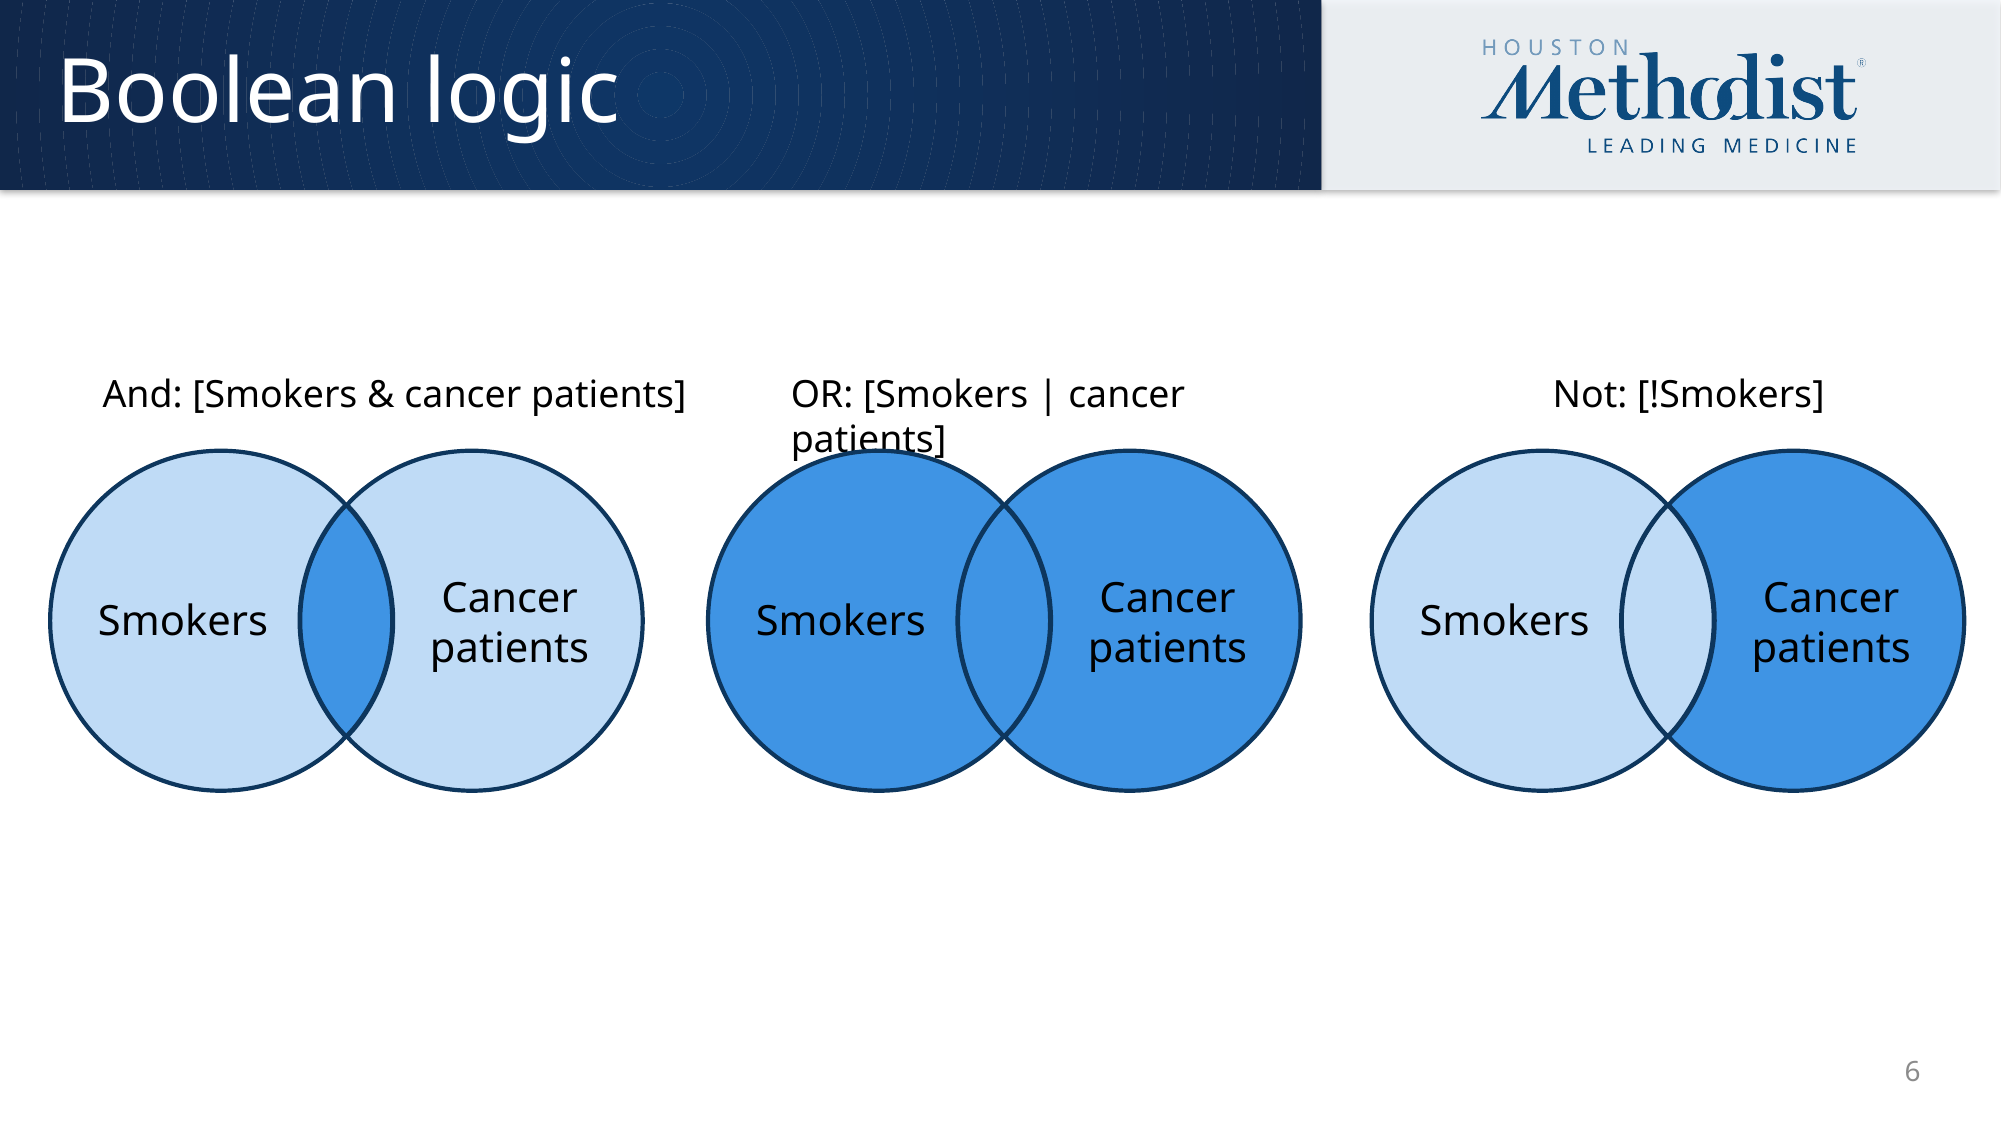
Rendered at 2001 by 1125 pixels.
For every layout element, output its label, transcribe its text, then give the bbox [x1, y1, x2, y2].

picture [1481, 39, 1866, 153]
text_box [345, 448, 635, 563]
text_box [1003, 679, 1293, 793]
text_box [640, 580, 645, 662]
text_box And: [Smokers & cancer patients] [87, 362, 754, 423]
text_box OR: [Smokers | cancer patients] [776, 362, 1363, 468]
text_box [1369, 448, 1668, 793]
text_box [48, 448, 346, 793]
text_box Smokers [53, 586, 313, 651]
text_box [1627, 509, 1701, 733]
text_box [1667, 448, 1957, 563]
text_box [305, 508, 380, 733]
text_box [1961, 578, 1967, 664]
text_box [1003, 448, 1293, 563]
text_box Cancer patients [380, 563, 640, 679]
slide_number 6 [1422, 1042, 1936, 1103]
text_box [705, 448, 1004, 793]
title Boolean logic [42, 15, 1282, 178]
text_box [1298, 580, 1303, 661]
text_box [345, 679, 635, 793]
text_box Cancer patients [1038, 563, 1298, 679]
text_box Not: [!Smokers] [1537, 362, 2000, 423]
text_box Smokers [711, 586, 971, 651]
text_box Smokers [1375, 586, 1635, 651]
text_box Cancer patients [1701, 563, 1961, 679]
text_box [1667, 679, 1957, 793]
text_box [963, 508, 1038, 733]
